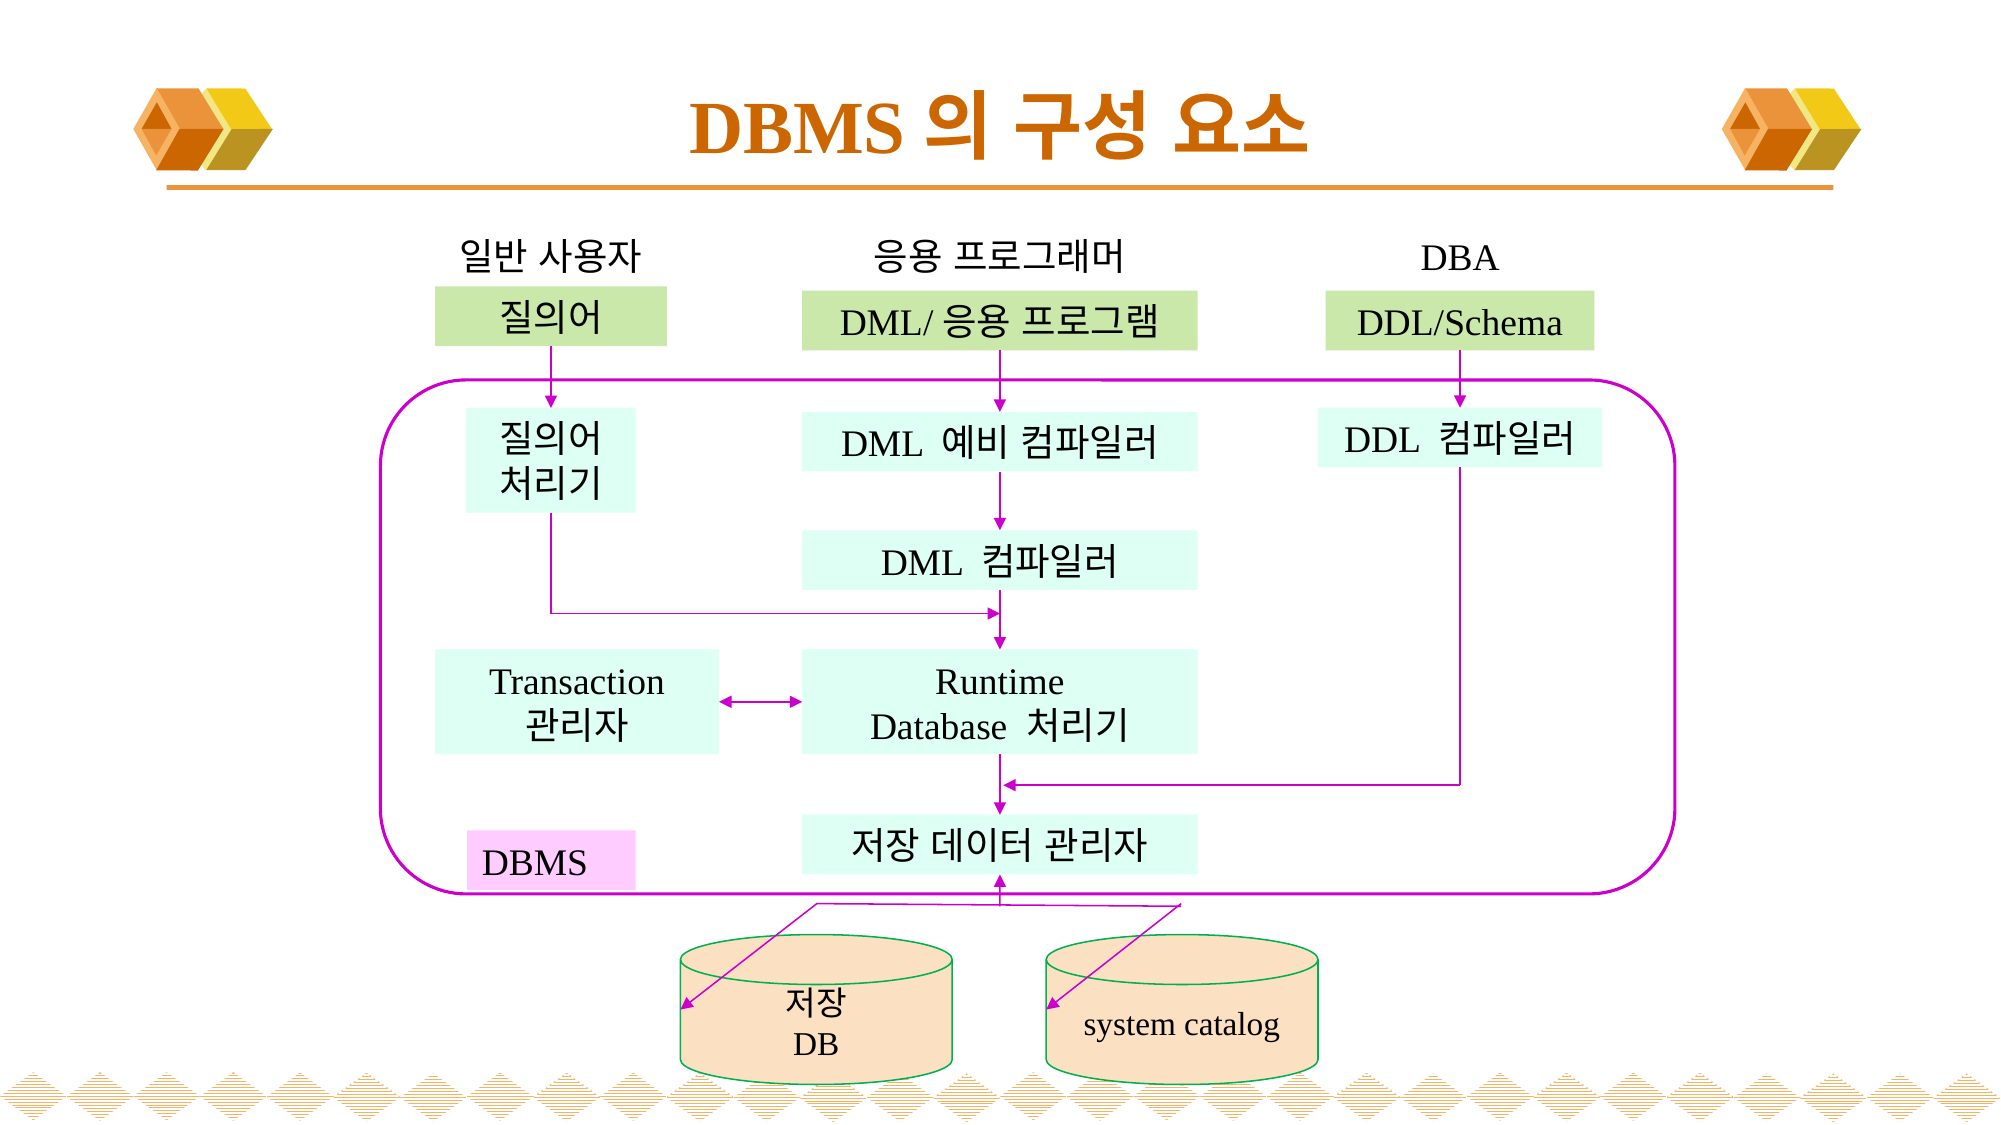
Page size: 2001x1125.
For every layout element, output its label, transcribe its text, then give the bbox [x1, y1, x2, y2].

text_box DBMS [467, 830, 636, 890]
title DBMS의 구성 요소 [99, 59, 1900, 188]
text_box DML/응용 프로그램 [802, 290, 1198, 351]
text_box DBA [1344, 225, 1576, 286]
text_box system catalog [1046, 934, 1318, 1085]
text_box 응용 프로그래머 [846, 225, 1154, 286]
text_box [380, 379, 1675, 894]
text_box 일반 사용자 [435, 225, 667, 286]
table_cell 데이터 형태 [547, 379, 555, 413]
text_box 질의어 [435, 286, 667, 347]
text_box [1002, 468, 1461, 786]
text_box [816, 903, 1183, 935]
text_box 저장 DB [680, 934, 953, 1085]
text_box DDL/Schema [1325, 290, 1595, 351]
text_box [550, 513, 997, 614]
